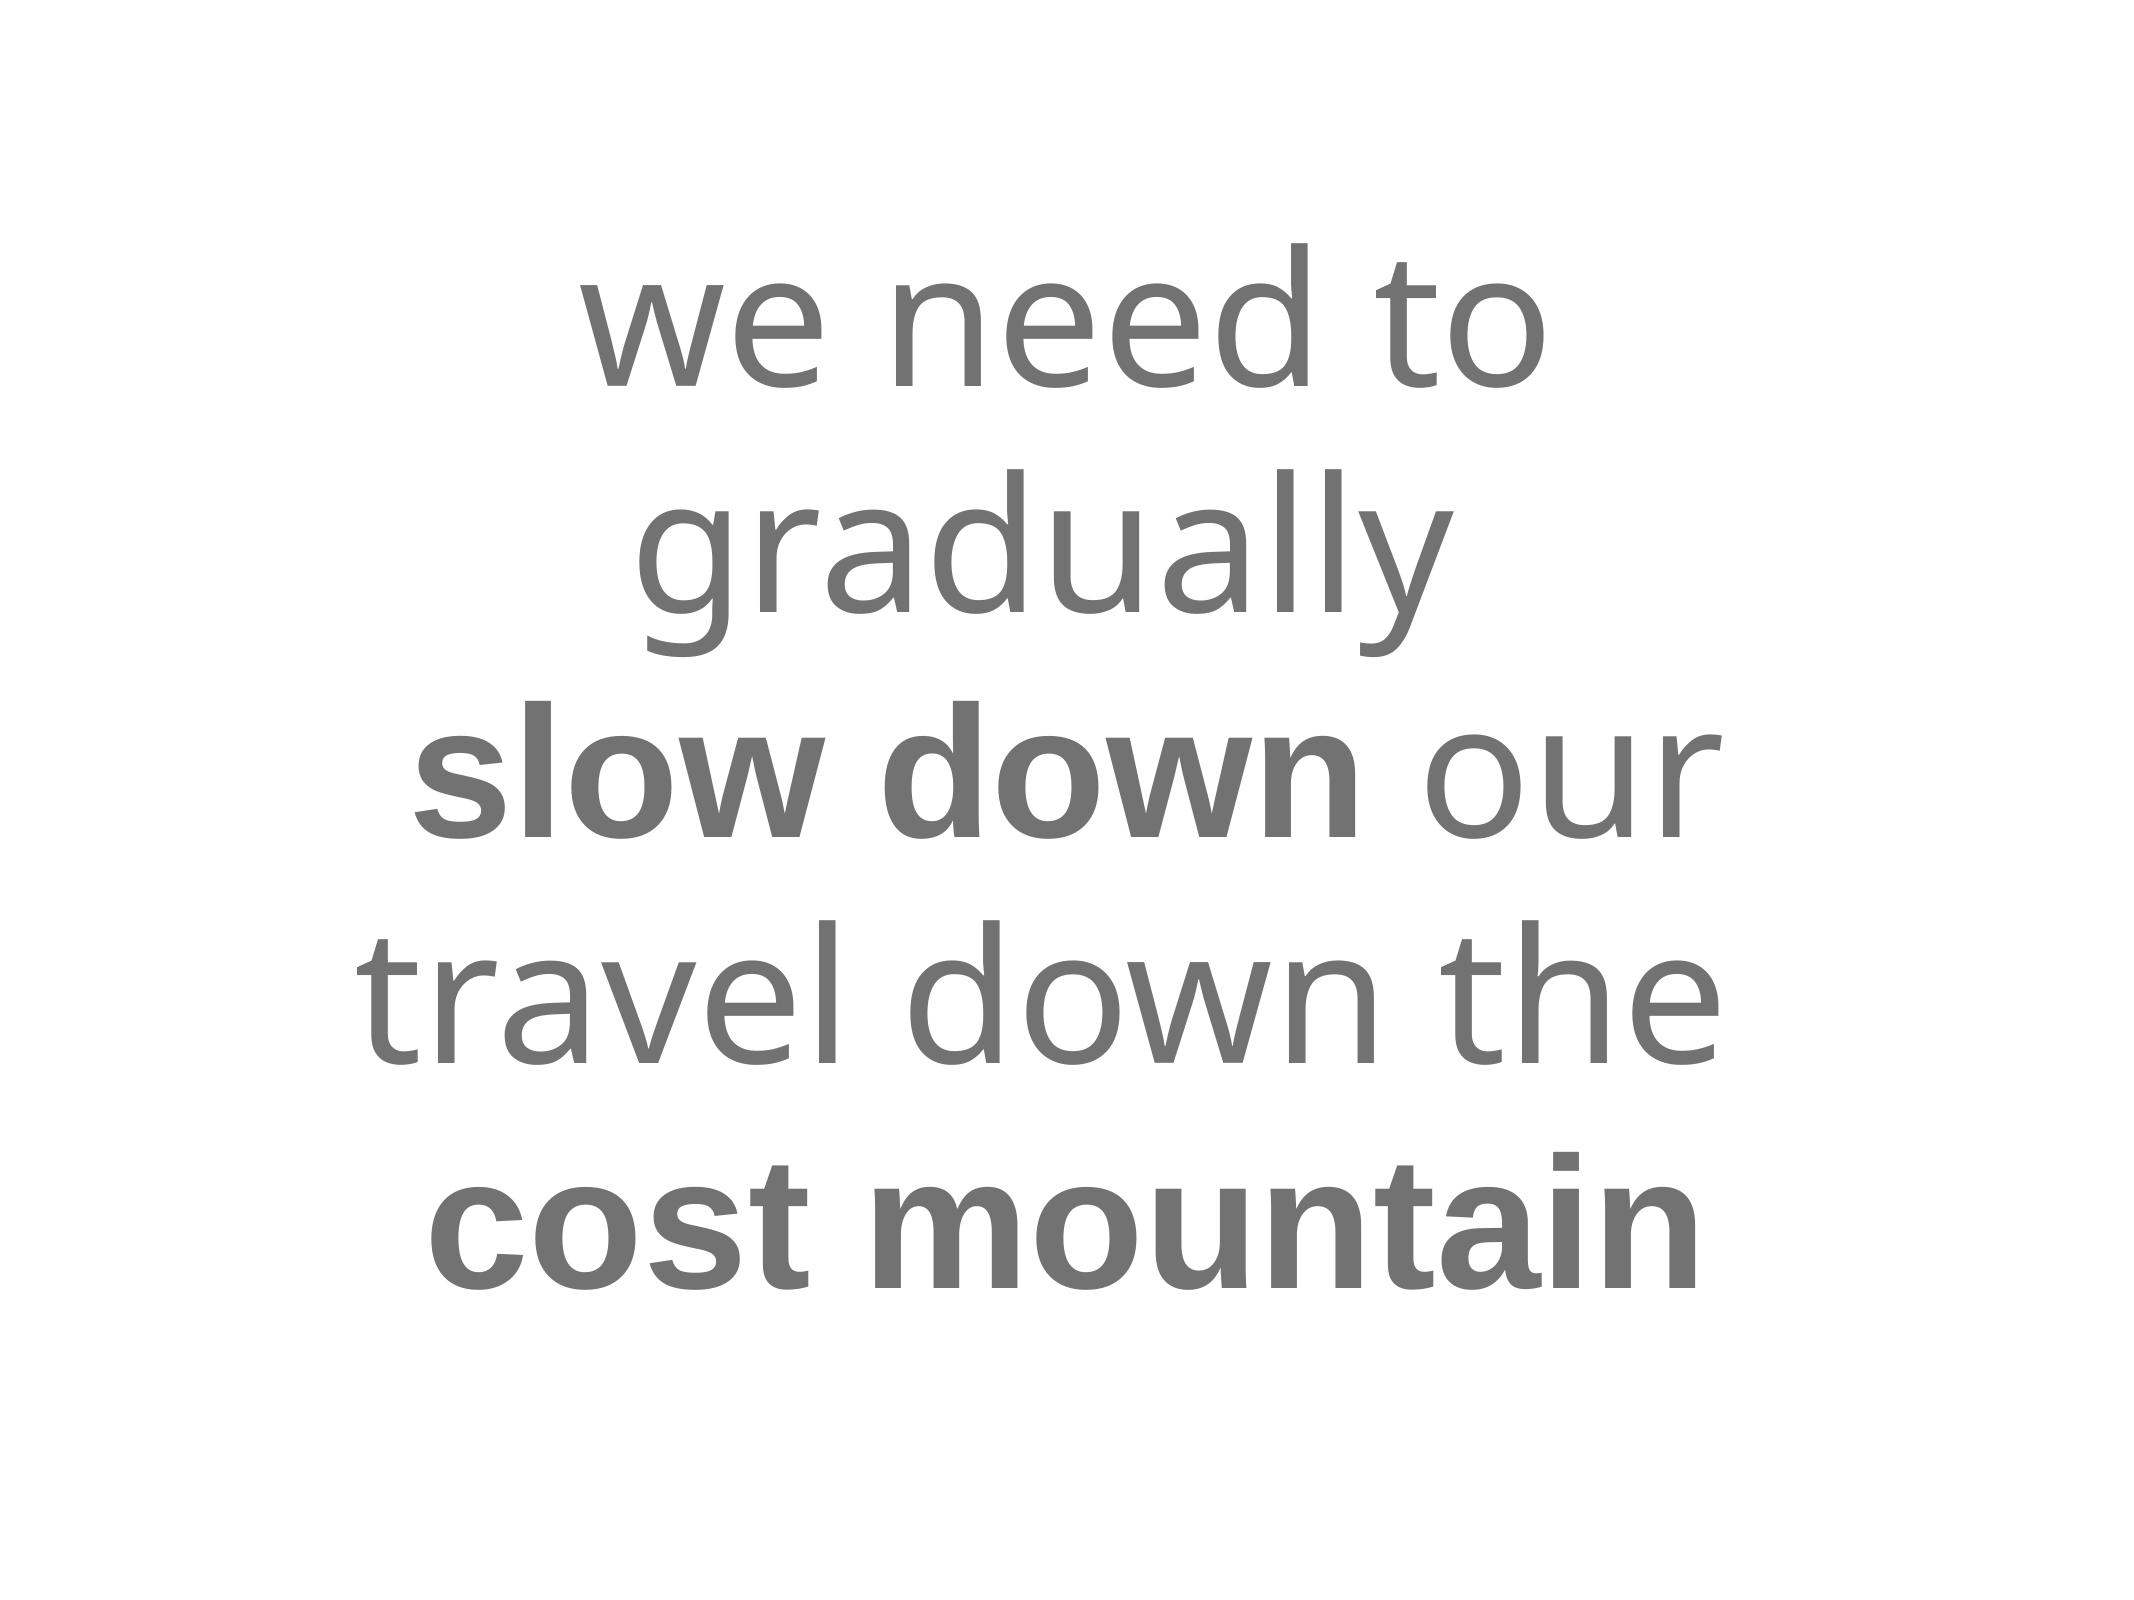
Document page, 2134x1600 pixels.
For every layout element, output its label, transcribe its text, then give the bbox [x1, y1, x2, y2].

list we need to gradually slow down our travel down the cost mountain [207, 191, 1926, 1334]
